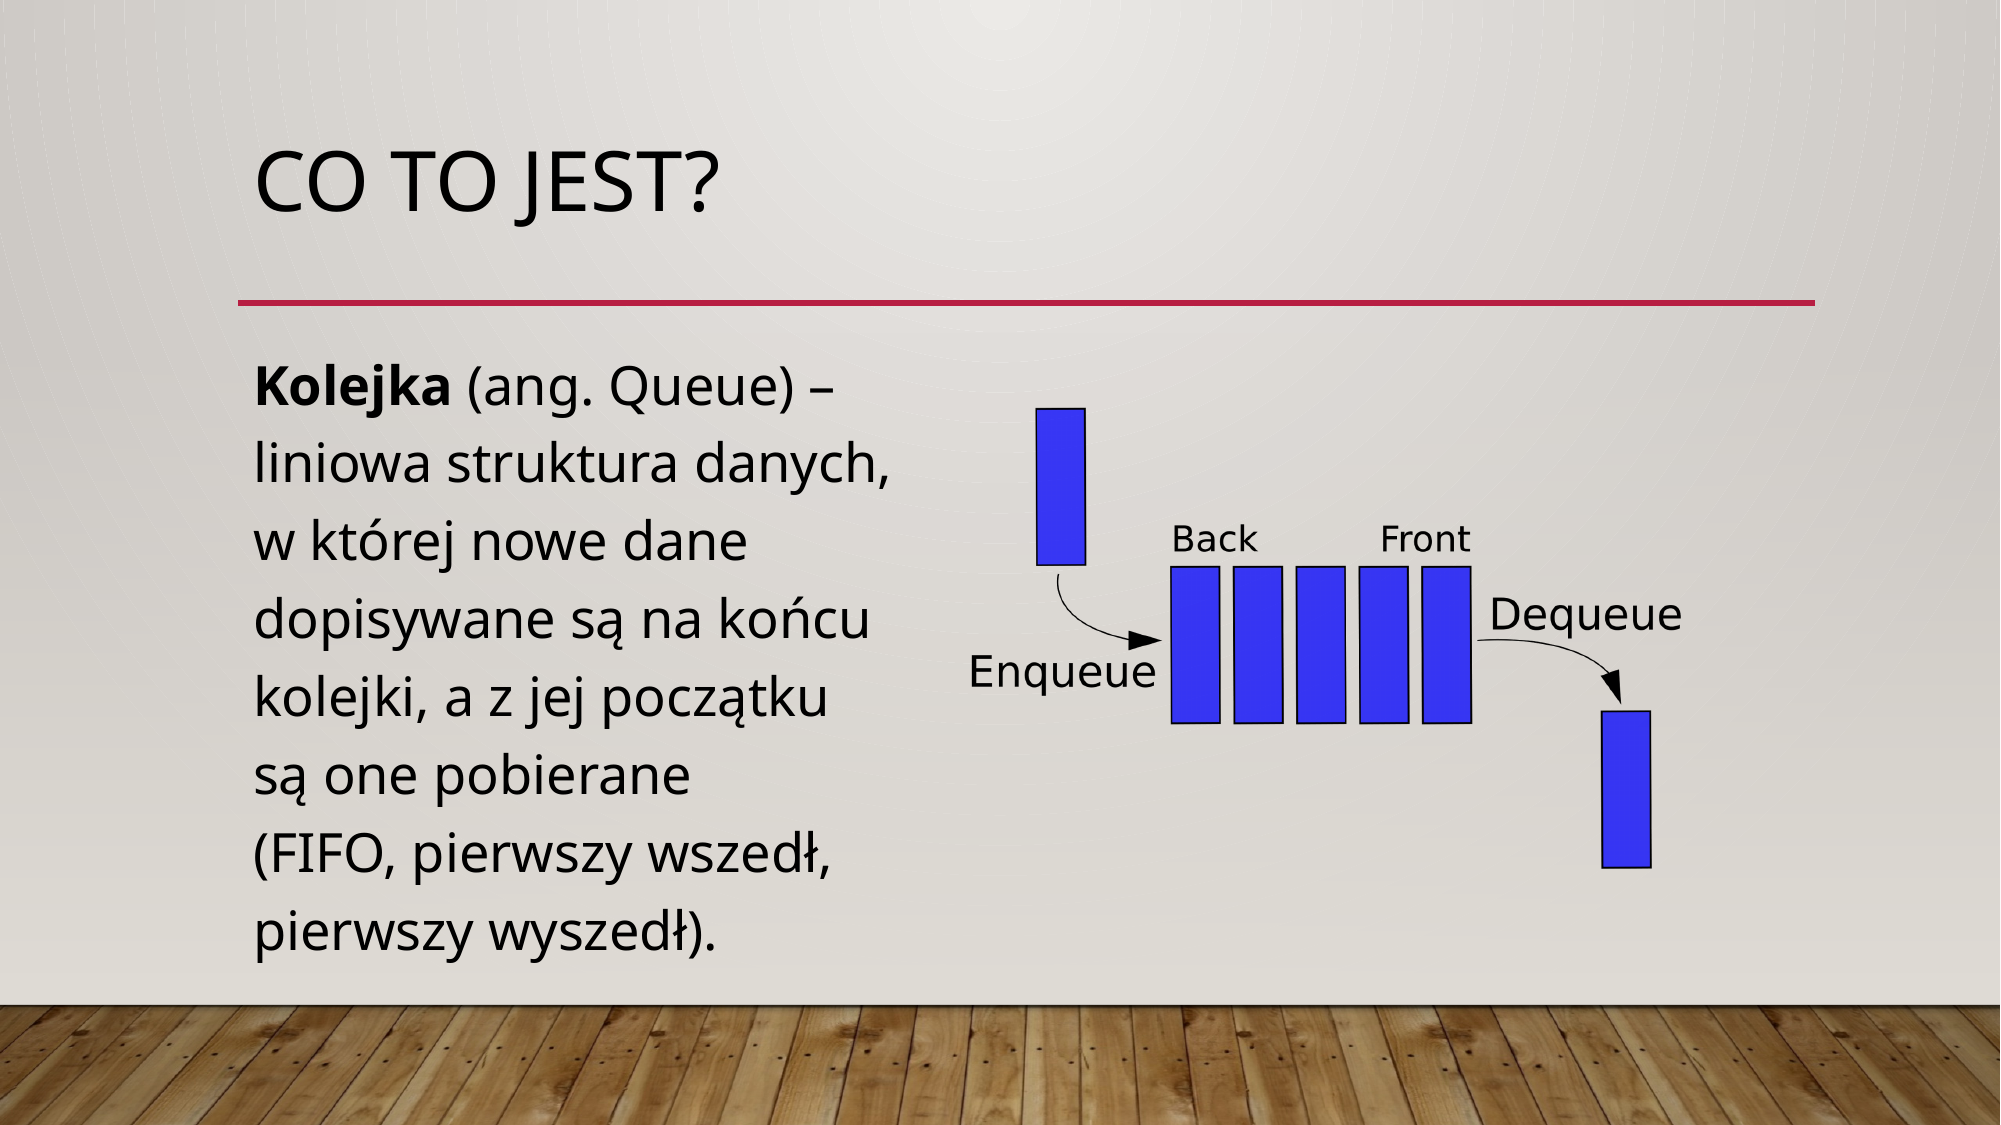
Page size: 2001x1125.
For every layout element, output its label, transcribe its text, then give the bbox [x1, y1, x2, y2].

title Co to jest? [238, 131, 1814, 305]
list Kolejka (ang. Queue) – liniowa struktura danych, w której nowe dane dopisywane są na końcu kolejki, a z jej początku są one pobierane (FIFO, pierwszy wszedł, pierwszy wyszedł). [238, 330, 929, 993]
picture [0, 1005, 2000, 1125]
picture [957, 399, 1685, 876]
